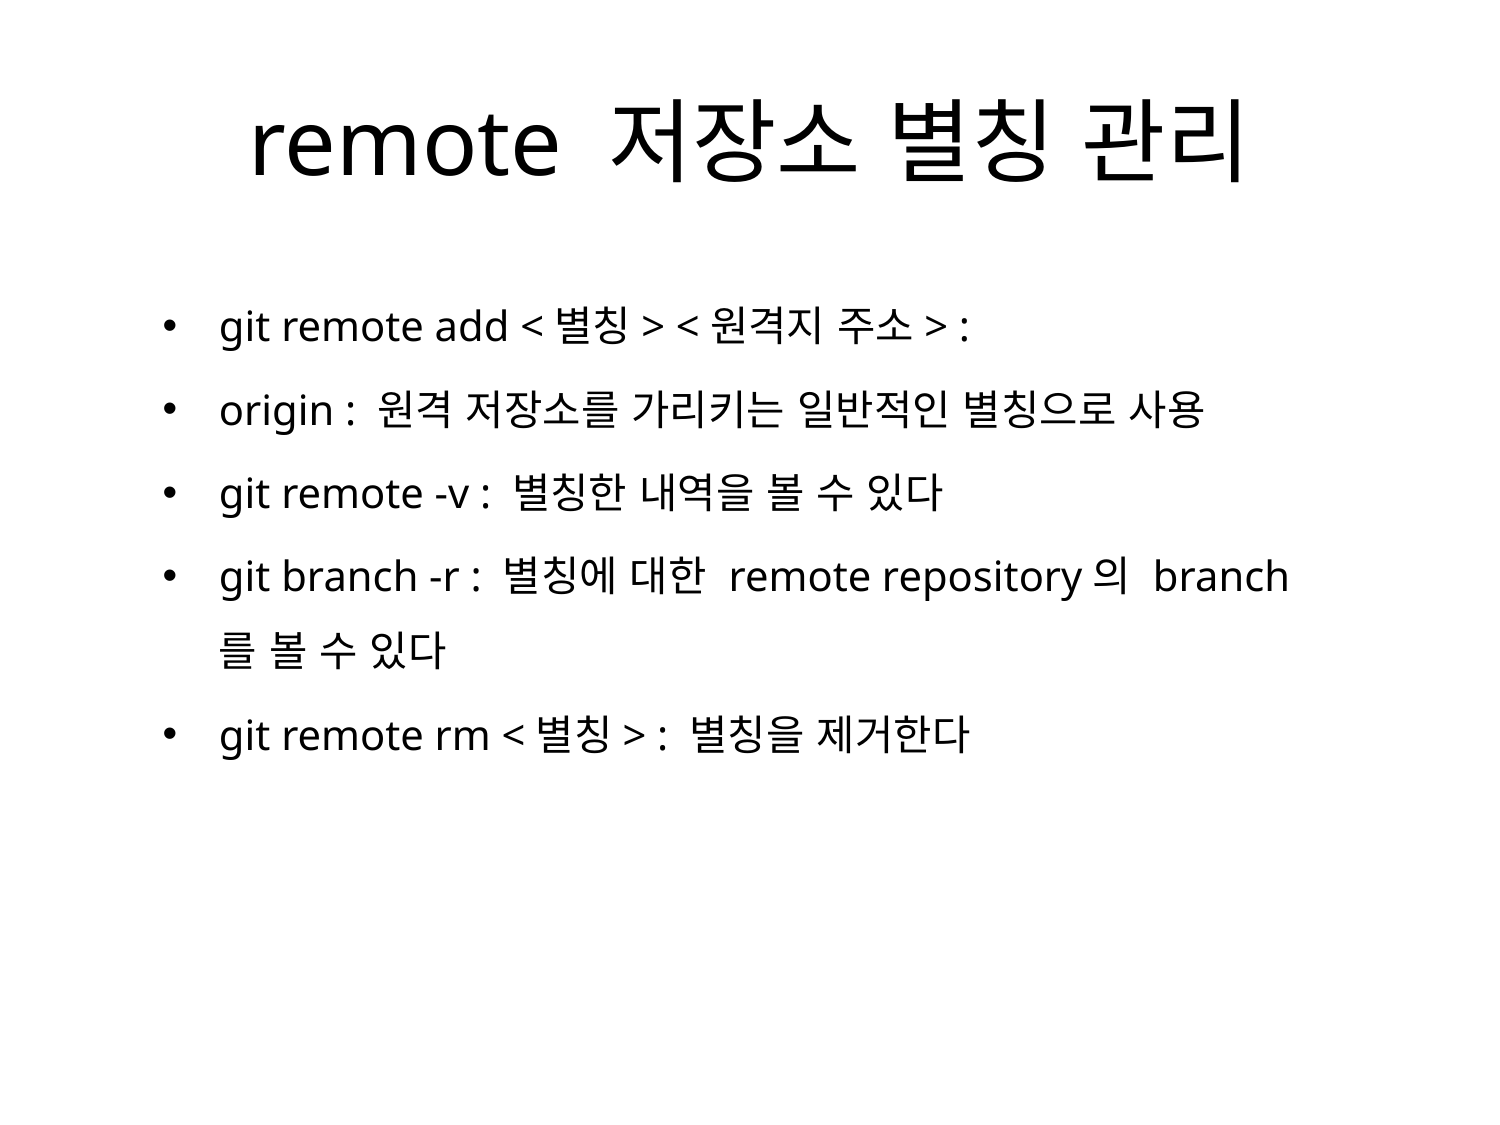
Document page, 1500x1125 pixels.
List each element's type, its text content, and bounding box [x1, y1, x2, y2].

title remote 저장소 별칭 관리 [75, 45, 1425, 233]
list git remote add <별칭> <원격지 주소> : origin : 원격 저장소를 가리키는 일반적인 별칭으로 사용 git remote -v : 별칭한 내역을 볼 수 있다 git branch -r : 별칭에 대한 remote repository의 branch를 볼 수 있다 git remote rm <별칭> : 별칭을 제거한다 [147, 267, 1306, 1000]
